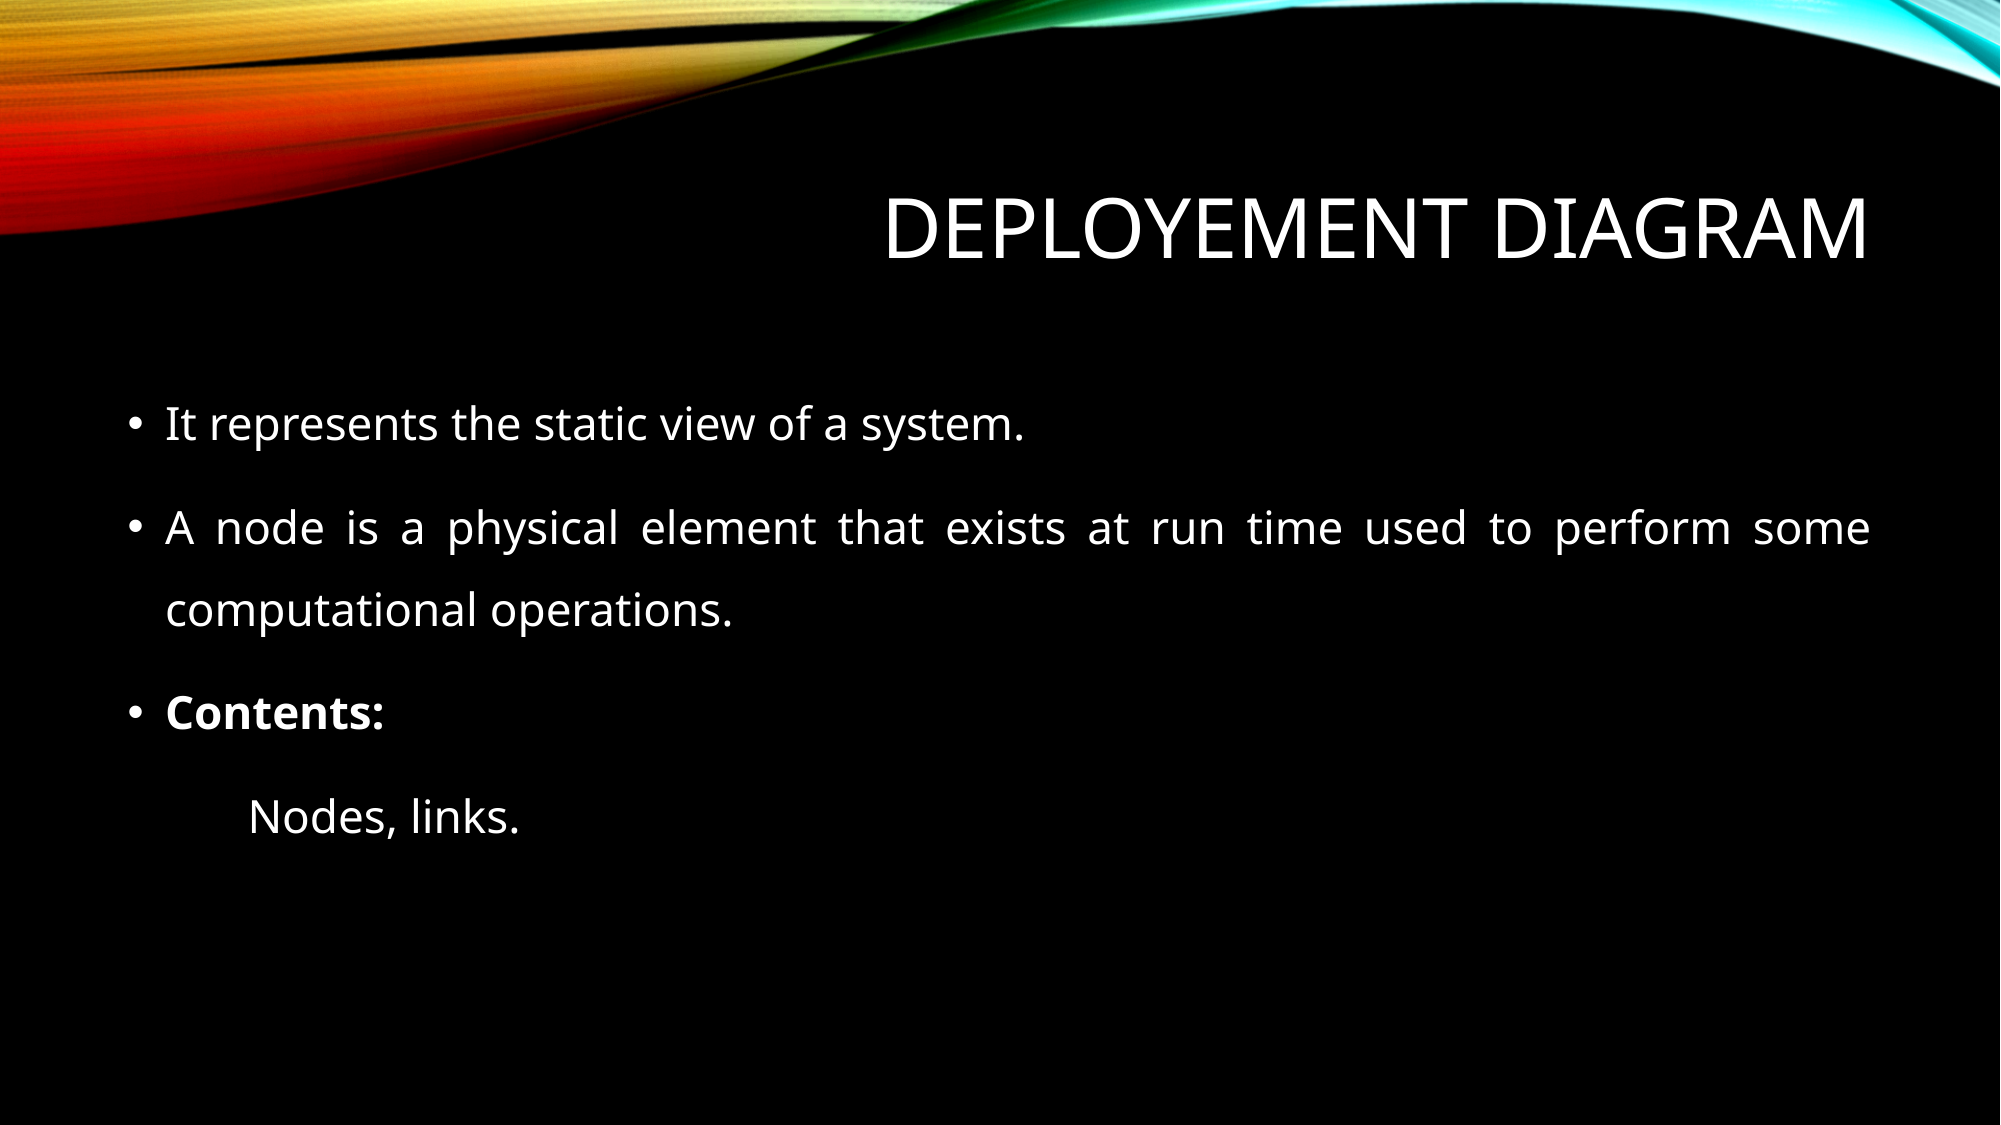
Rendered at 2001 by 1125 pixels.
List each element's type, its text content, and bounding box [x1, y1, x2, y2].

picture [0, 0, 2000, 237]
title Deployement diagram [474, 125, 1888, 338]
list It represents the static view of a system. A node is a physical element that exists at run time used to perform some computational operations. Contents: Nodes, links. [112, 360, 1888, 1021]
